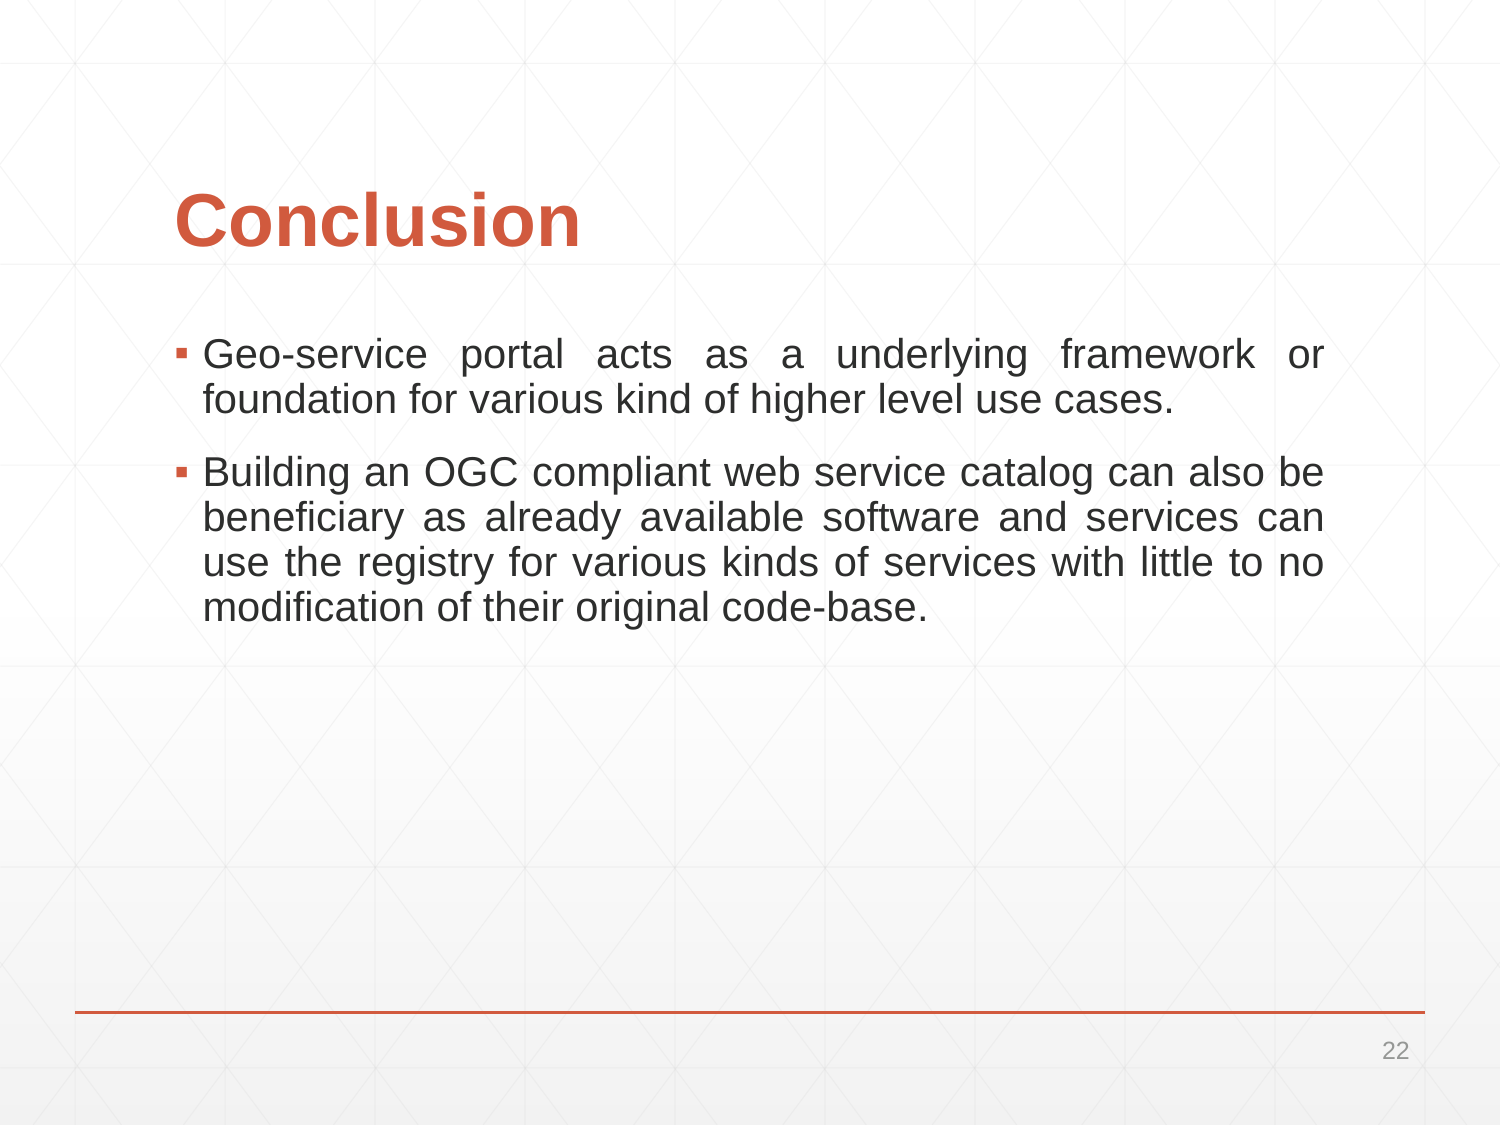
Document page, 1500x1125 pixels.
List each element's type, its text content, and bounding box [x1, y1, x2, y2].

slide_number 22 [1312, 1031, 1426, 1069]
title Conclusion [159, 82, 1341, 271]
list Geo-service portal acts as a underlying framework or foundation for various kind of higher level use cases. Building an OGC compliant web service catalog can also be beneficiary as already available software and services can use the registry for various kinds of services with little to no modification of their original code-base. [159, 324, 1341, 950]
